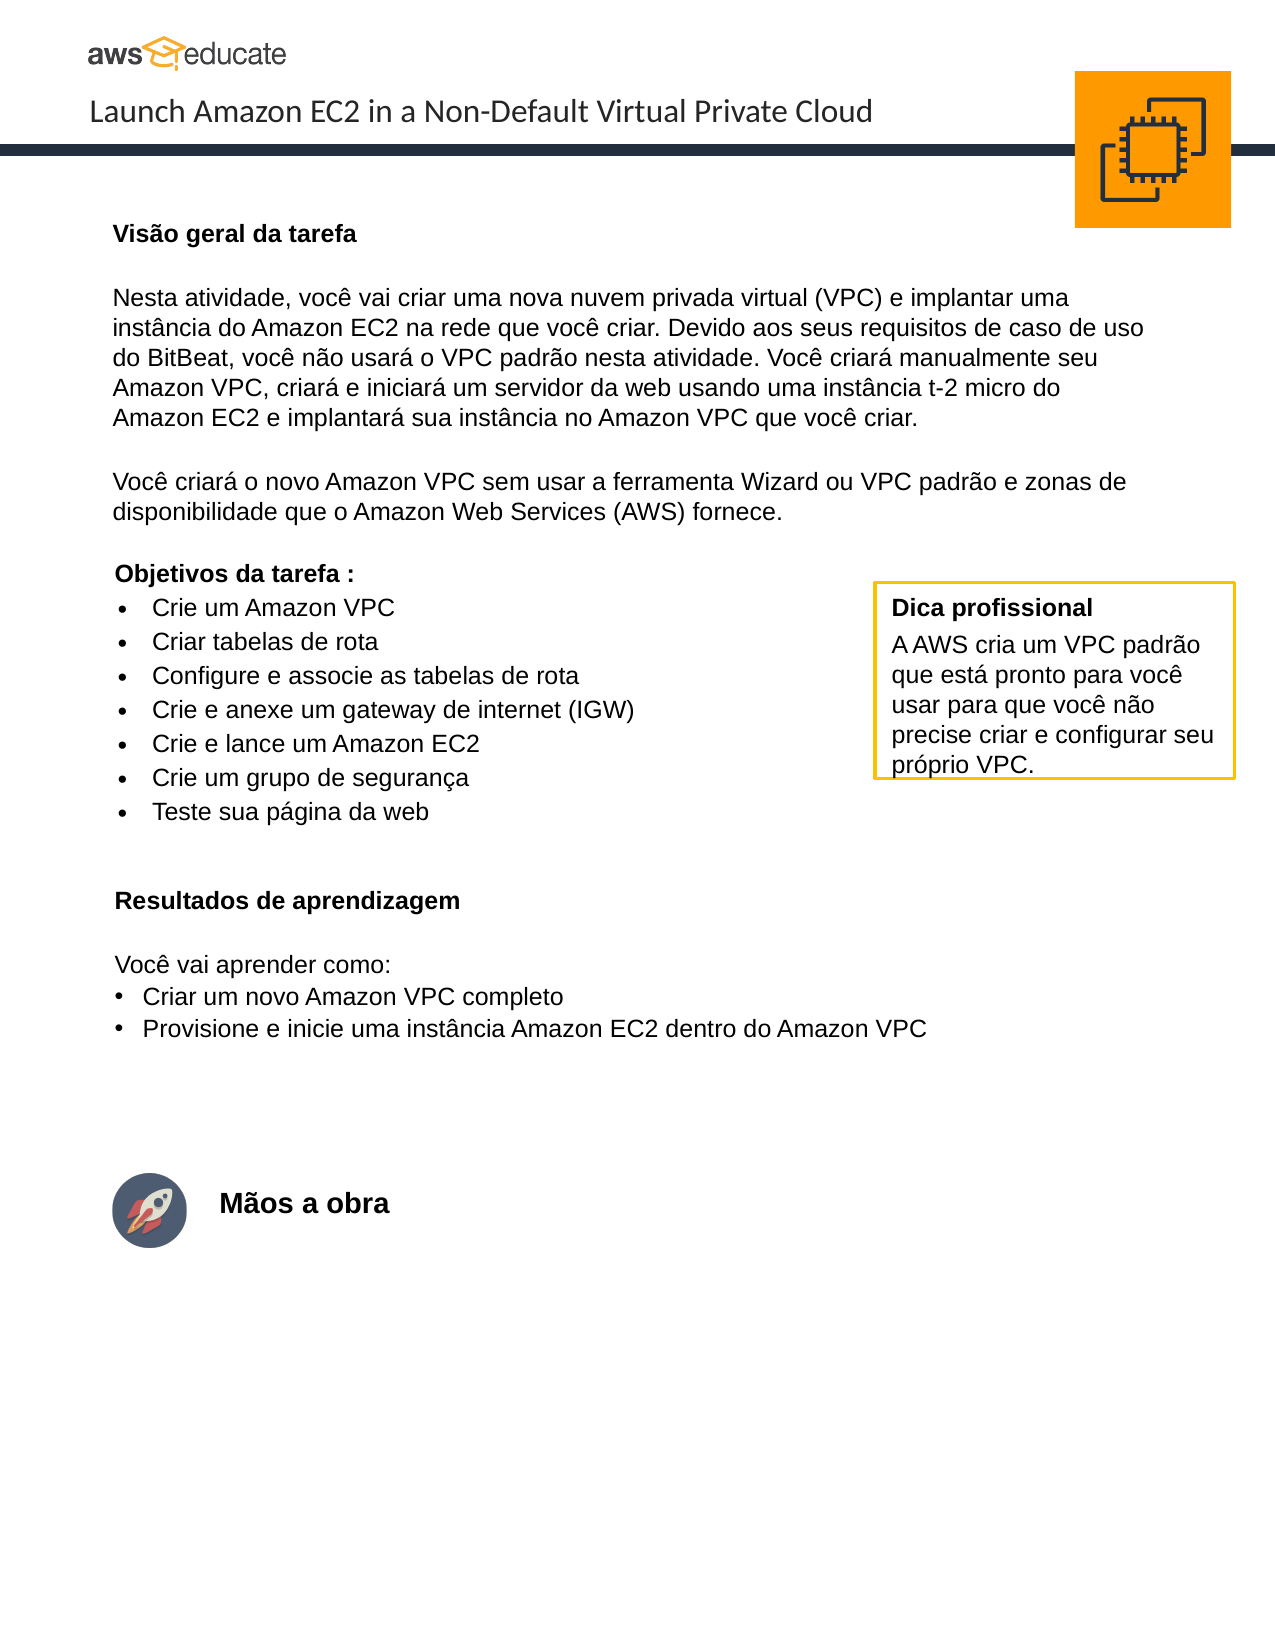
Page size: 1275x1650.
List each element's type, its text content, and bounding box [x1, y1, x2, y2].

text_box Mãos a obra [217, 1182, 457, 1220]
picture [87, 32, 287, 79]
text_box Resultados de aprendizagem Você vai aprender como: Criar um novo Amazon VPC completo Provisione e inicie uma instância Amazon EC2 dentro do Amazon VPC [112, 882, 1025, 1043]
text_box [112, 1173, 187, 1248]
text_box Dica profissional A AWS cria um VPC padrão que está pronto para você usar para que você não precise criar e configurar seu próprio VPC. [874, 582, 1235, 779]
text_box Objetivos da tarefa : Crie um Amazon VPC Criar tabelas de rota Configure e associe as tabelas de rota Crie e anexe um gateway de internet (IGW) Crie e lance um Amazon EC2 Crie um grupo de segurança Teste sua página da web [112, 555, 750, 826]
picture [1074, 71, 1232, 228]
text_box Visão geral da tarefa Nesta atividade, você vai criar uma nova nuvem privada virtual (VPC) e implantar uma instância do Amazon EC2 na rede que você criar. Devido aos seus requisitos de caso de uso do BitBeat, você não usará o VPC padrão nesta atividade. Você criará manualmente seu Amazon VPC, criará e iniciará um servidor da web usando uma instância t-2 micro do Amazon EC2 e implantará sua instância no Amazon VPC que você criar. Você criará o novo Amazon VPC sem usar a ferramenta Wizard ou VPC padrão e zonas de disponibilidade que o Amazon Web Services (AWS) fornece. [110, 215, 1150, 526]
